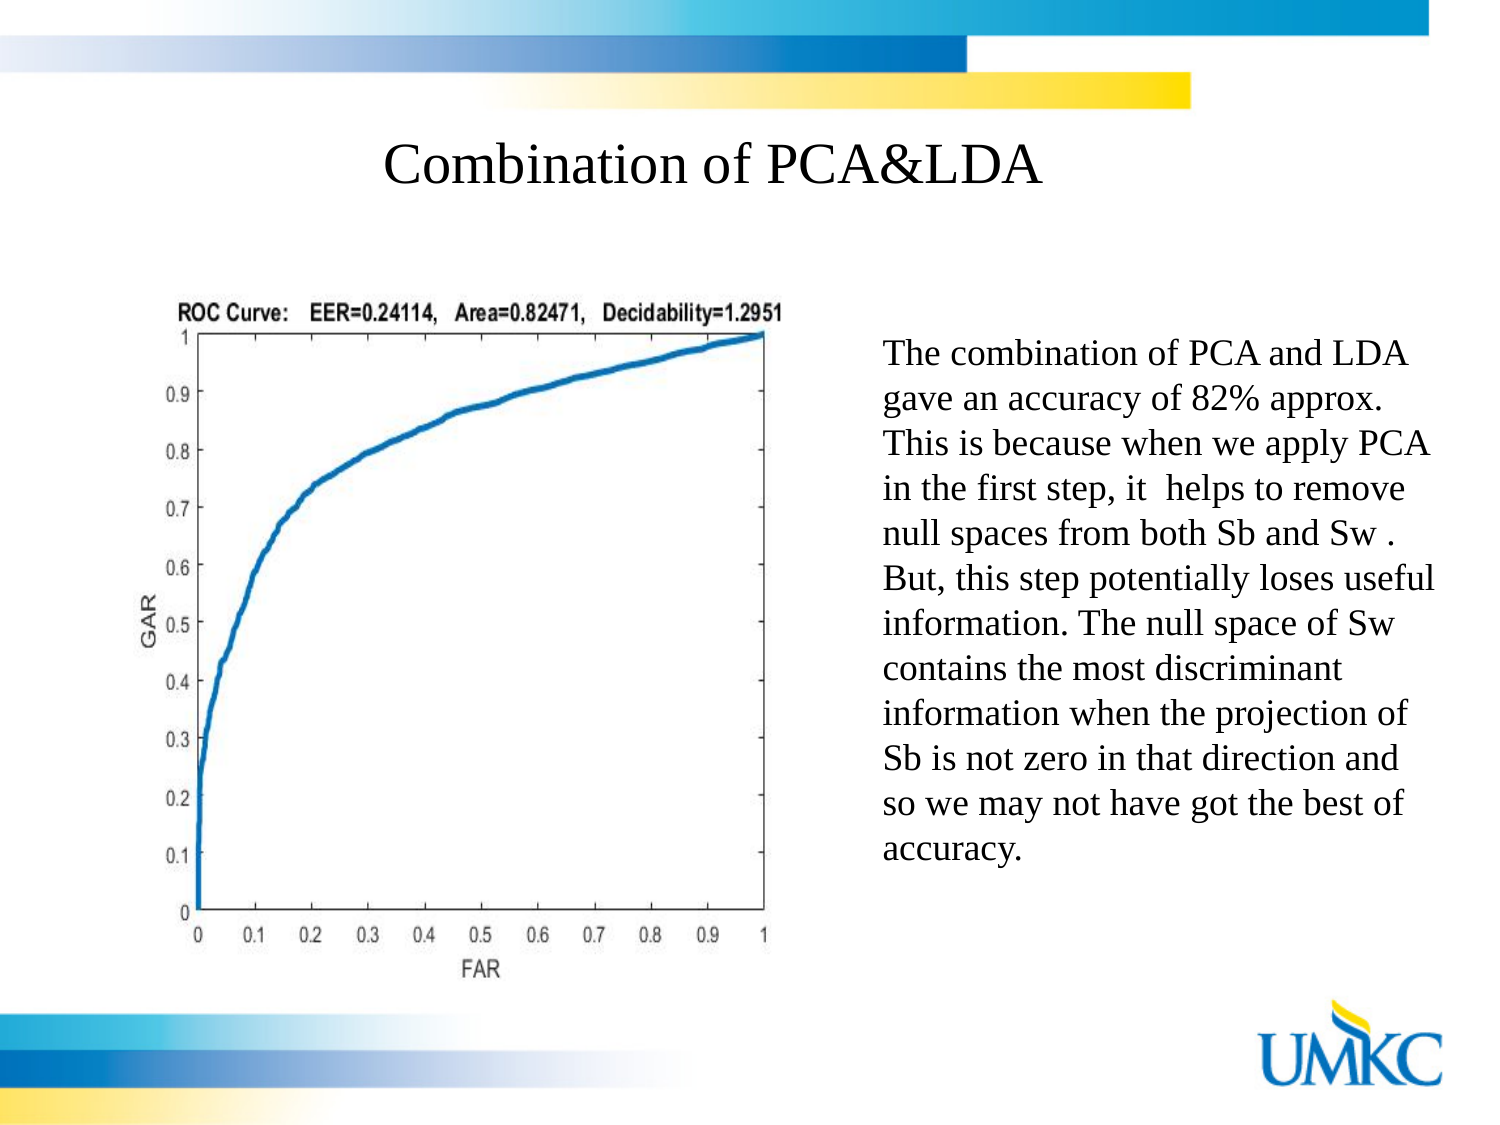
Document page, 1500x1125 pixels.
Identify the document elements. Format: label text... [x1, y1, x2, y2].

text_box The combination of PCA and LDA gave an accuracy of 82% approx. This is because when we apply PCA in the first step, it helps to remove null spaces from both Sb and Sw . But, this step potentially loses useful information. The null space of Sw contains the most discriminant information when the projection of Sb is not zero in that direction and so we may not have got the best of accuracy. [867, 320, 1452, 876]
title Combination of PCA&LDA [75, 87, 1353, 233]
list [102, 281, 834, 988]
picture [0, 0, 1500, 1125]
